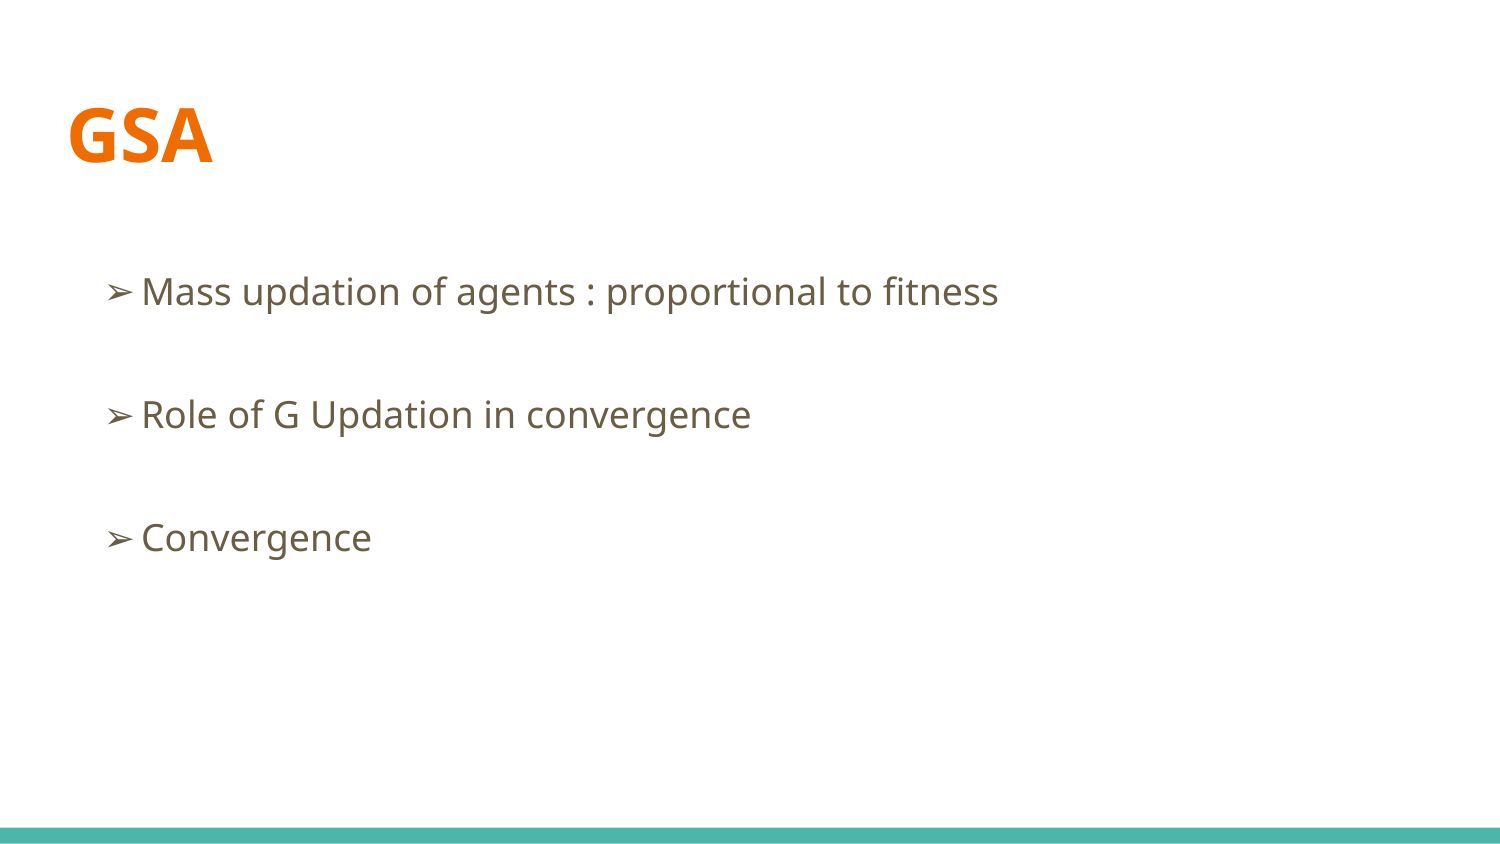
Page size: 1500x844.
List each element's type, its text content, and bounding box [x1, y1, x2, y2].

list Mass updation of agents : proportional to fitness Role of G Updation in convergence Convergence [51, 207, 1449, 750]
title GSA [51, 72, 1449, 189]
